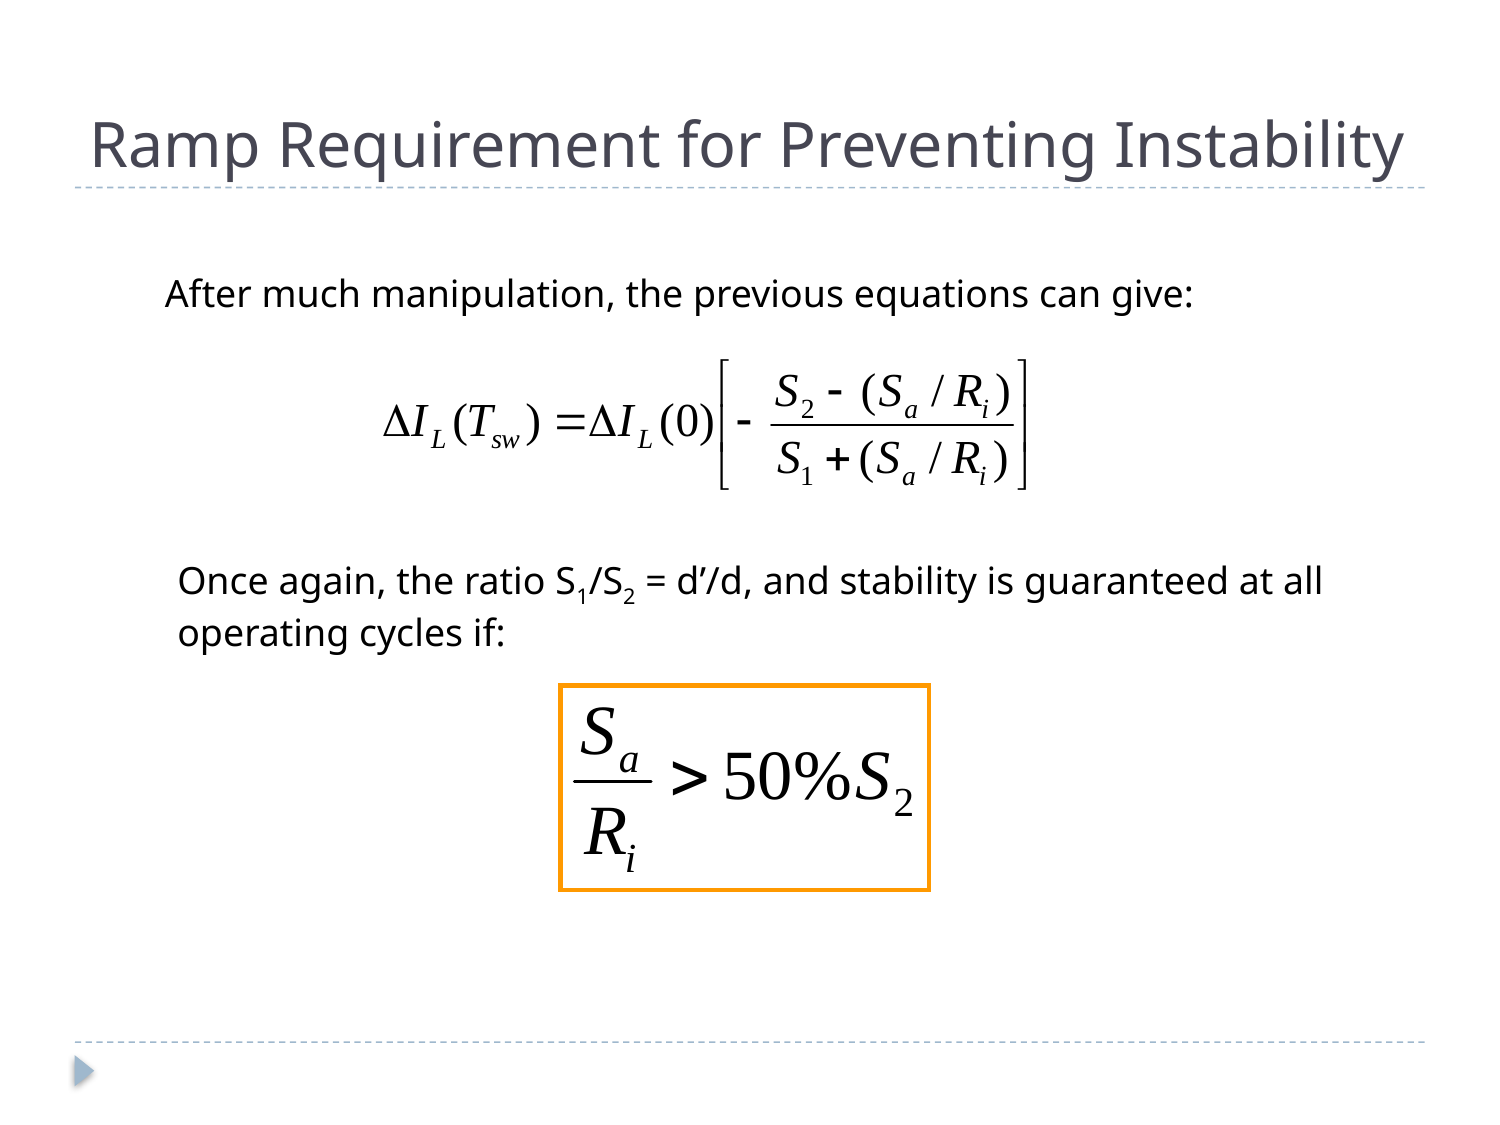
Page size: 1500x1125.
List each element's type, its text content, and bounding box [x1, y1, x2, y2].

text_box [562, 687, 928, 888]
text_box After much manipulation, the previous equations can give: [149, 262, 1350, 323]
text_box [374, 349, 1043, 501]
title Ramp Requirement for Preventing Instability [75, 24, 1425, 188]
text_box Once again, the ratio S1/S2 = d’/d, and stability is guaranteed at all operating cycles if: [162, 549, 1363, 661]
